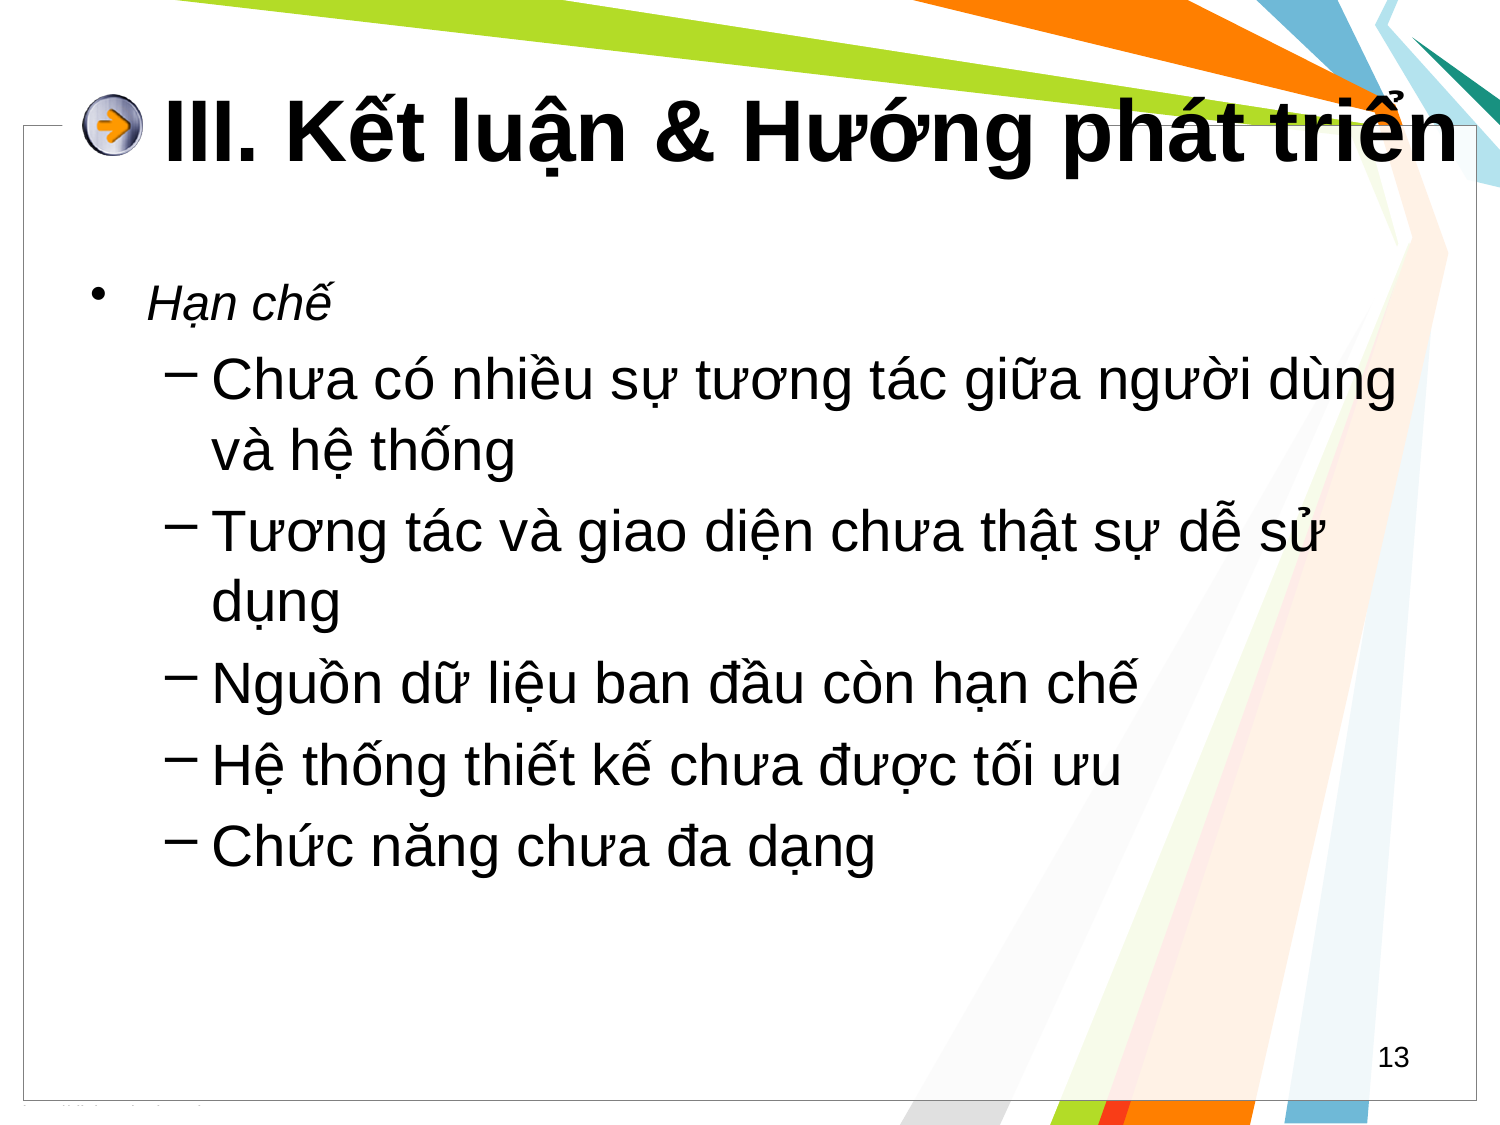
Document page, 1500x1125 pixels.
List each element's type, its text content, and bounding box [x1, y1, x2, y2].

slide_number 13 [1074, 1030, 1426, 1081]
title III. Kết luận & Hướng phát triển [147, 32, 1500, 221]
list Hạn chế Chưa có nhiều sự tương tác giữa người dùng và hệ thống Tương tác và giao diện chưa thật sự dễ sử dụng Nguồn dữ liệu ban đầu còn hạn chế Hệ thống thiết kế chưa được tối ưu Chức năng chưa đa dạng [74, 262, 1426, 1006]
picture [82, 94, 143, 156]
